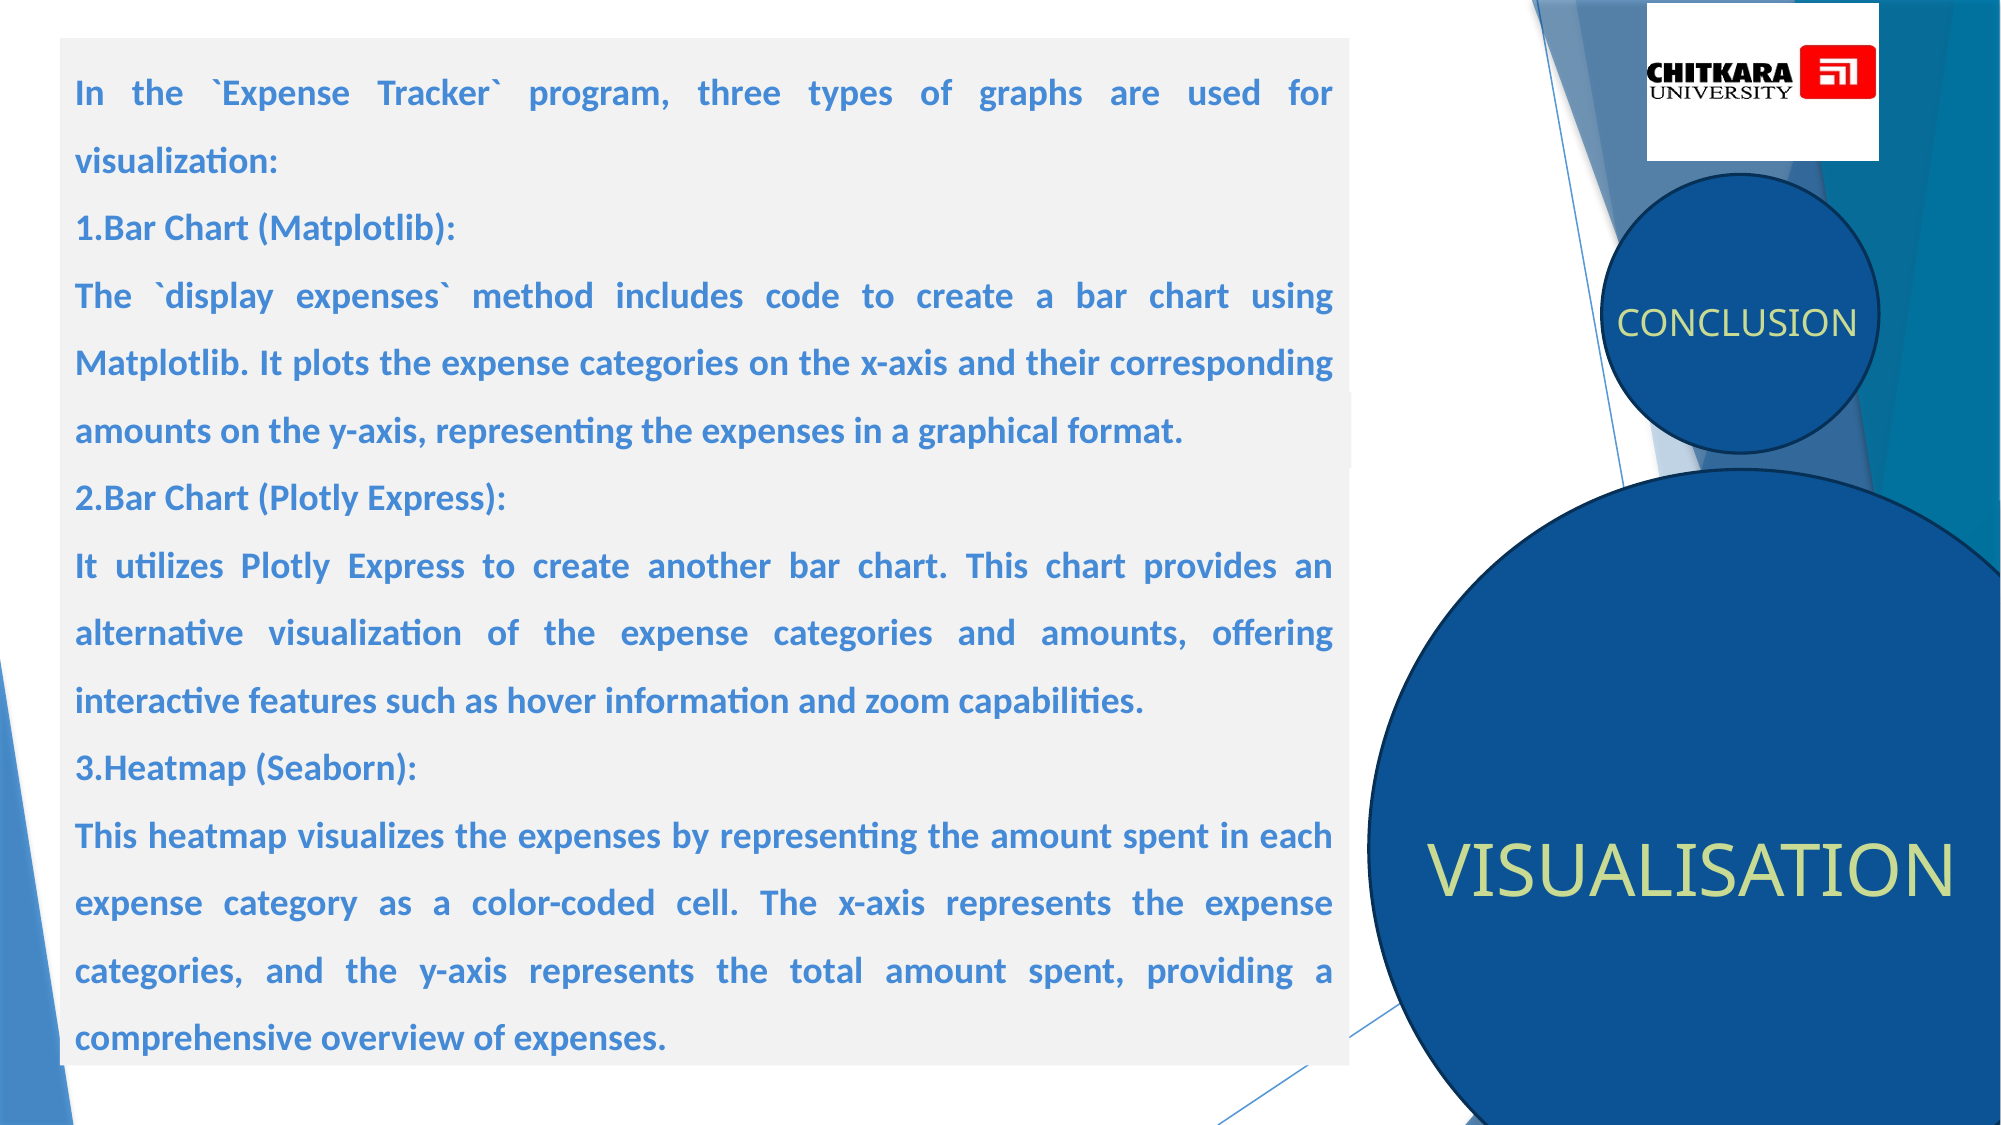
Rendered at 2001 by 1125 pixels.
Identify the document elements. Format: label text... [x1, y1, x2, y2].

text_box [1601, 172, 1879, 291]
text_box In the `Expense Tracker` program, three types of graphs are used for visualization: Bar Chart (Matplotlib): The `display expenses` method includes code to create a bar chart using Matplotlib. It plots the expense categories on the x-axis and their corresponding amounts on the y-axis, representing the expenses in a graphical format. 2.Bar Chart (Plotly Express): It utilizes Plotly Express to create another bar chart. This chart provides an alternative visualization of the expense categories and amounts, offering interactive features such as hover information and zoom capabilities. 3.Heatmap (Seaborn): This heatmap visualizes the expenses by representing the amount spent in each expense category as a color-coded cell. The x-axis represents the expense categories, and the y-axis represents the total amount spent, providing a comprehensive overview of expenses. [59, 38, 1350, 1066]
text_box [1605, 352, 1876, 455]
picture [1647, 2, 1878, 162]
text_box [1368, 468, 2000, 1125]
text_box CONCLUSION [1601, 291, 2000, 352]
